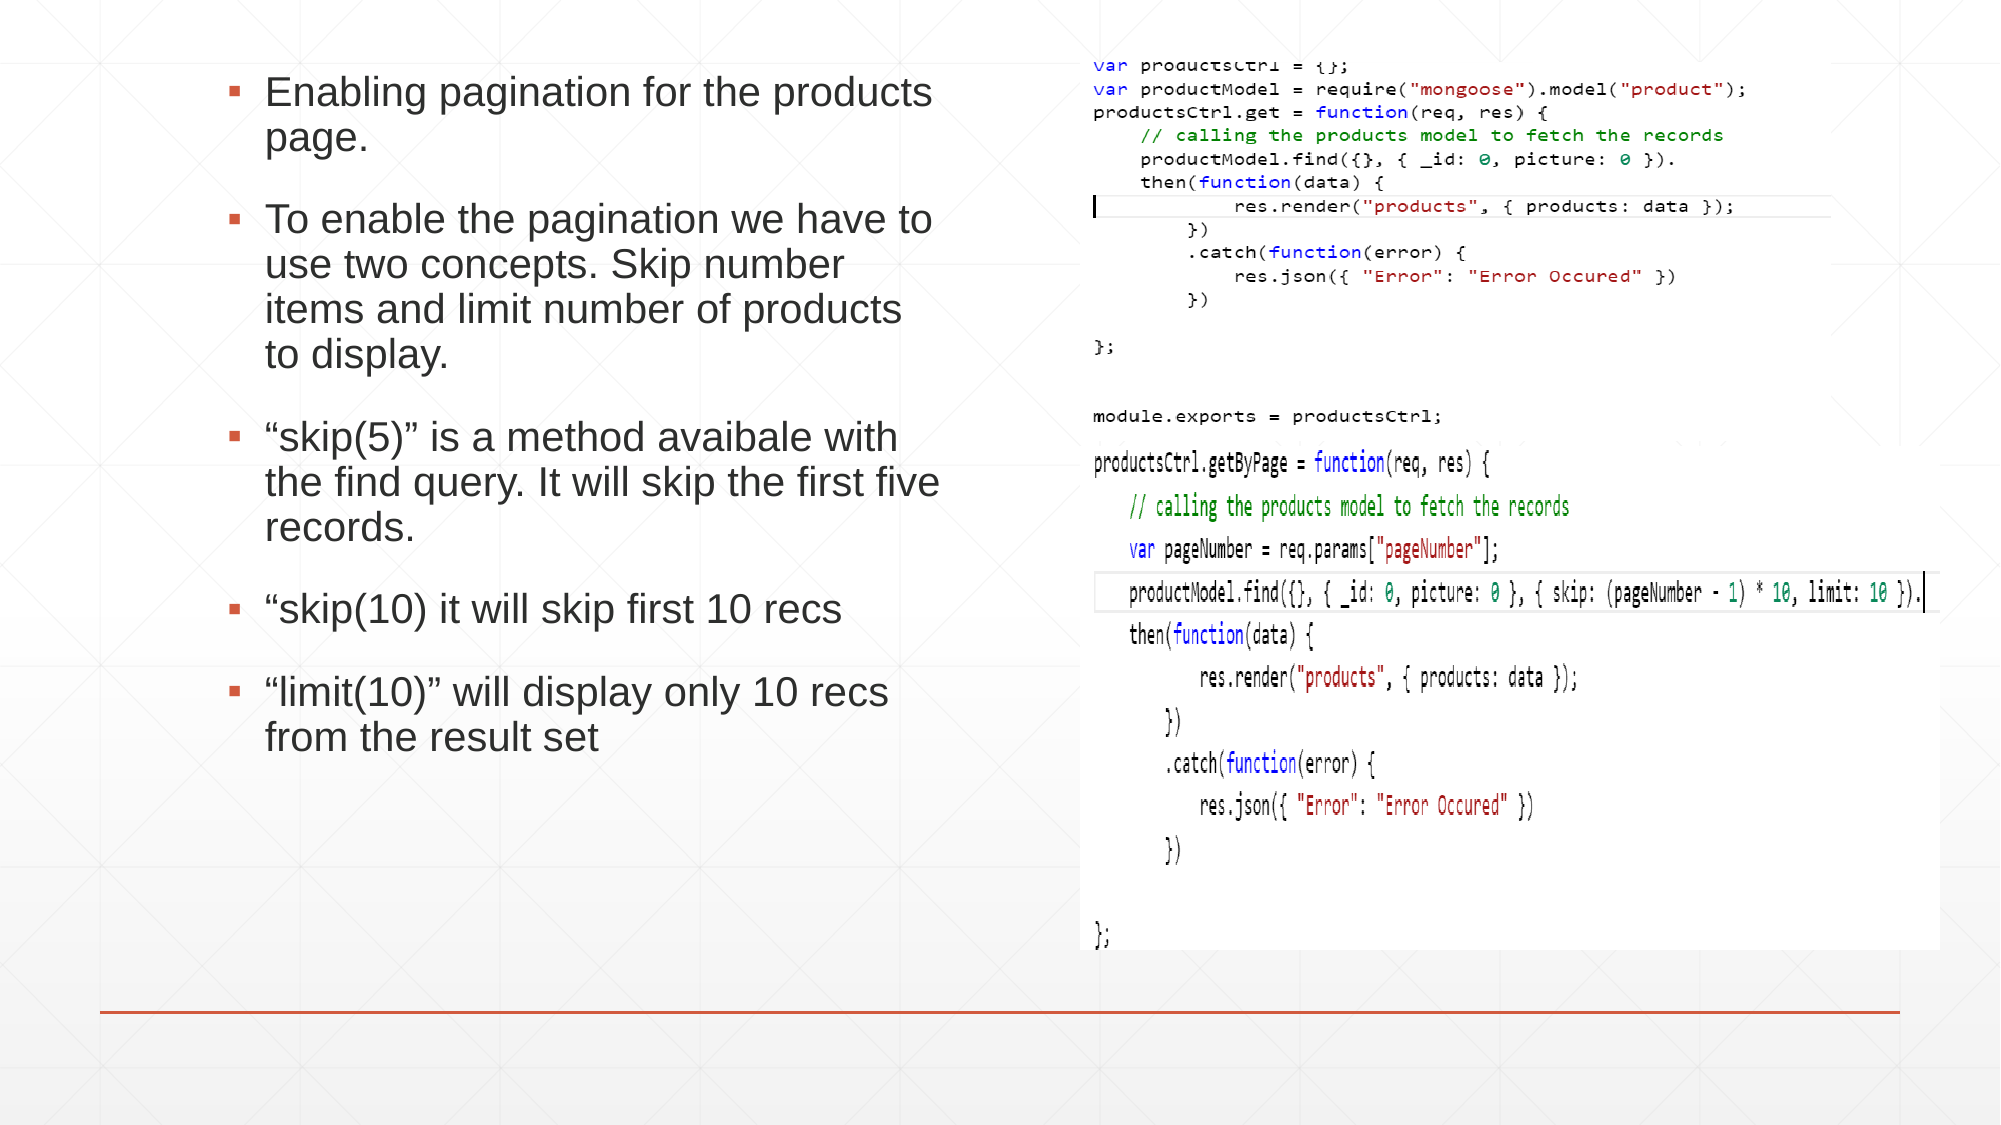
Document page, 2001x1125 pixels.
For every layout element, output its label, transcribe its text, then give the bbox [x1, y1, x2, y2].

picture [1080, 446, 1940, 950]
list Enabling pagination for the products page. To enable the pagination we have to use two concepts. Skip number items and limit number of products to display. “skip(5)” is a method avaibale with the find query. It will skip the first five records. “skip(10) it will skip first 10 recs “limit(10)” will display only 10 recs from the result set [212, 62, 963, 950]
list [1080, 62, 1831, 441]
